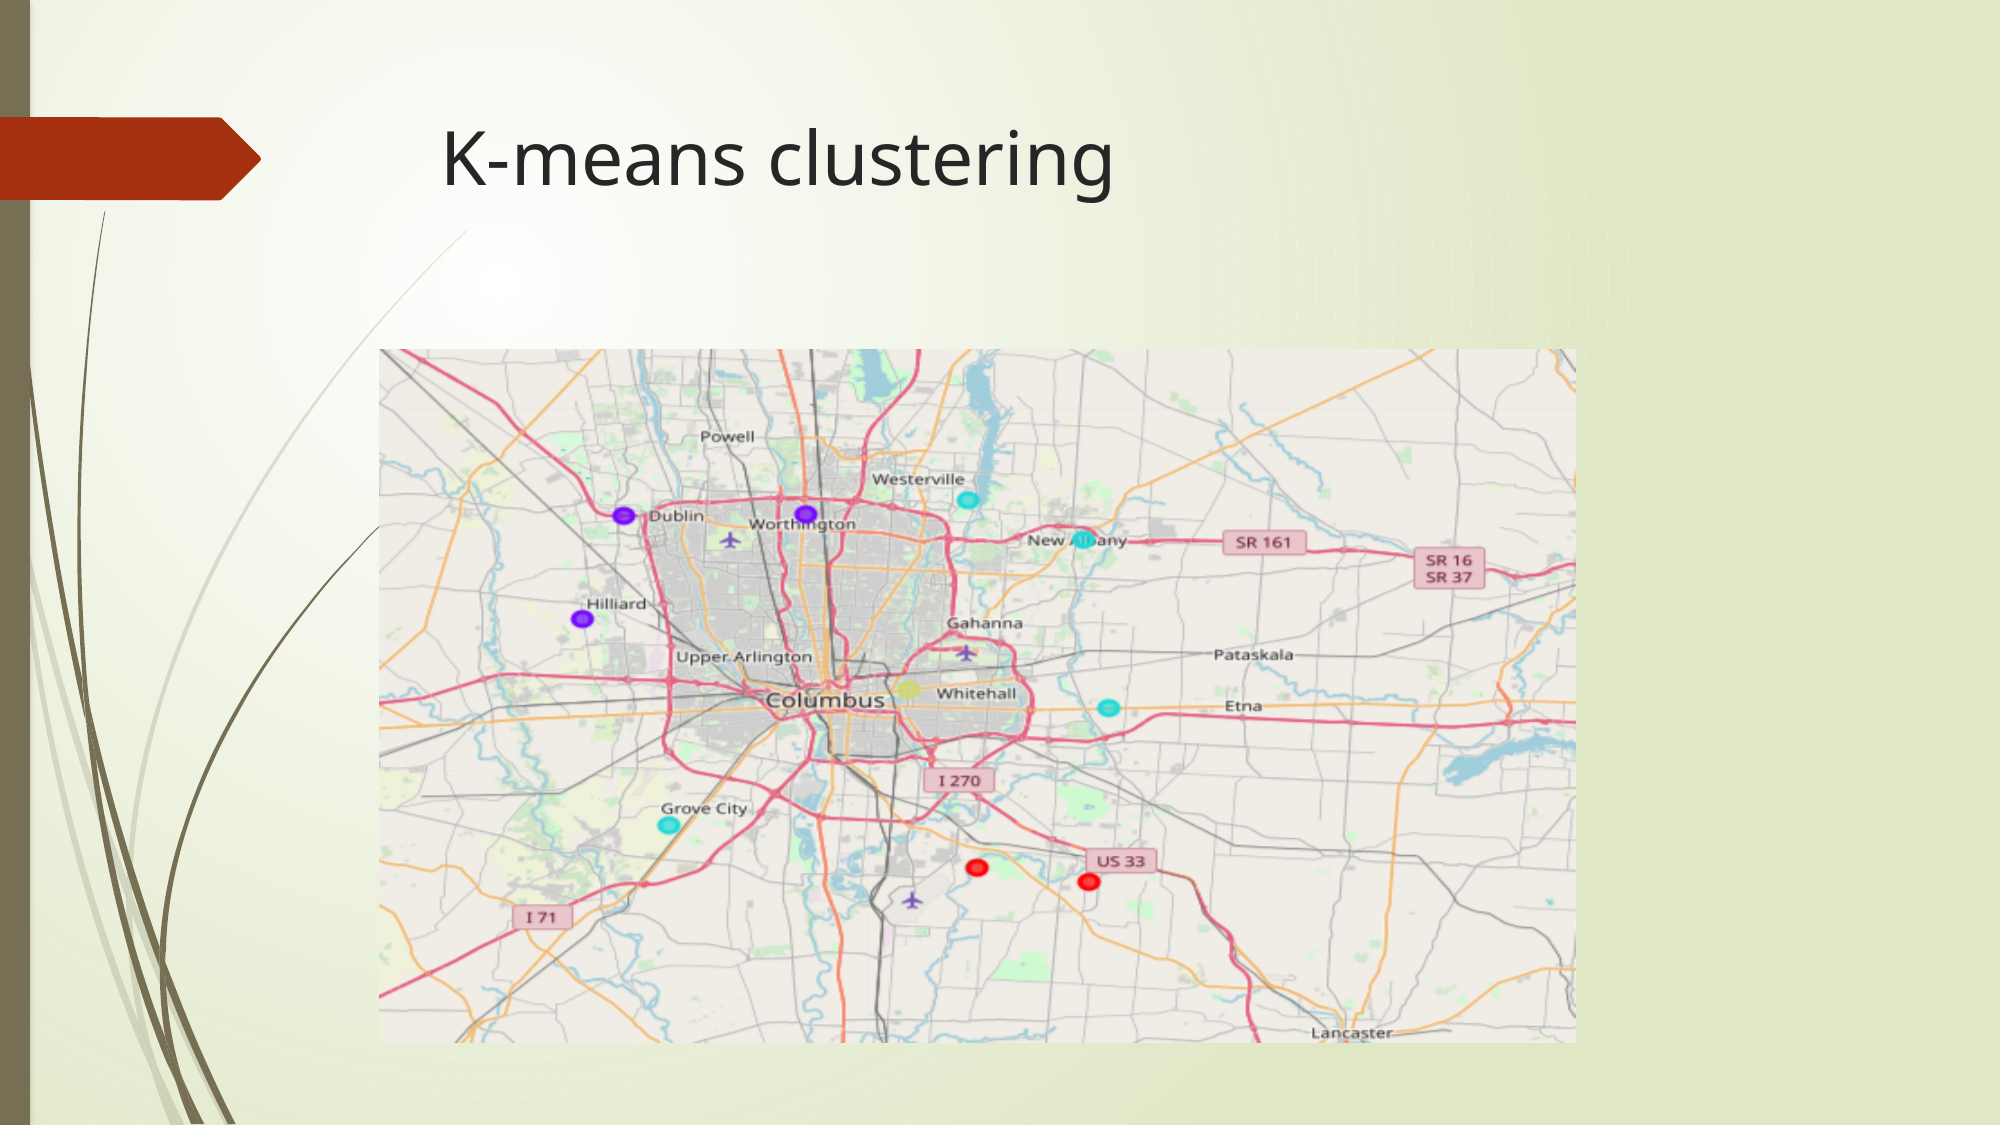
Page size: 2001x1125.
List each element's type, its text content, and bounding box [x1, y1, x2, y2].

title K-means clustering [425, 102, 1888, 313]
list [379, 349, 1576, 1044]
